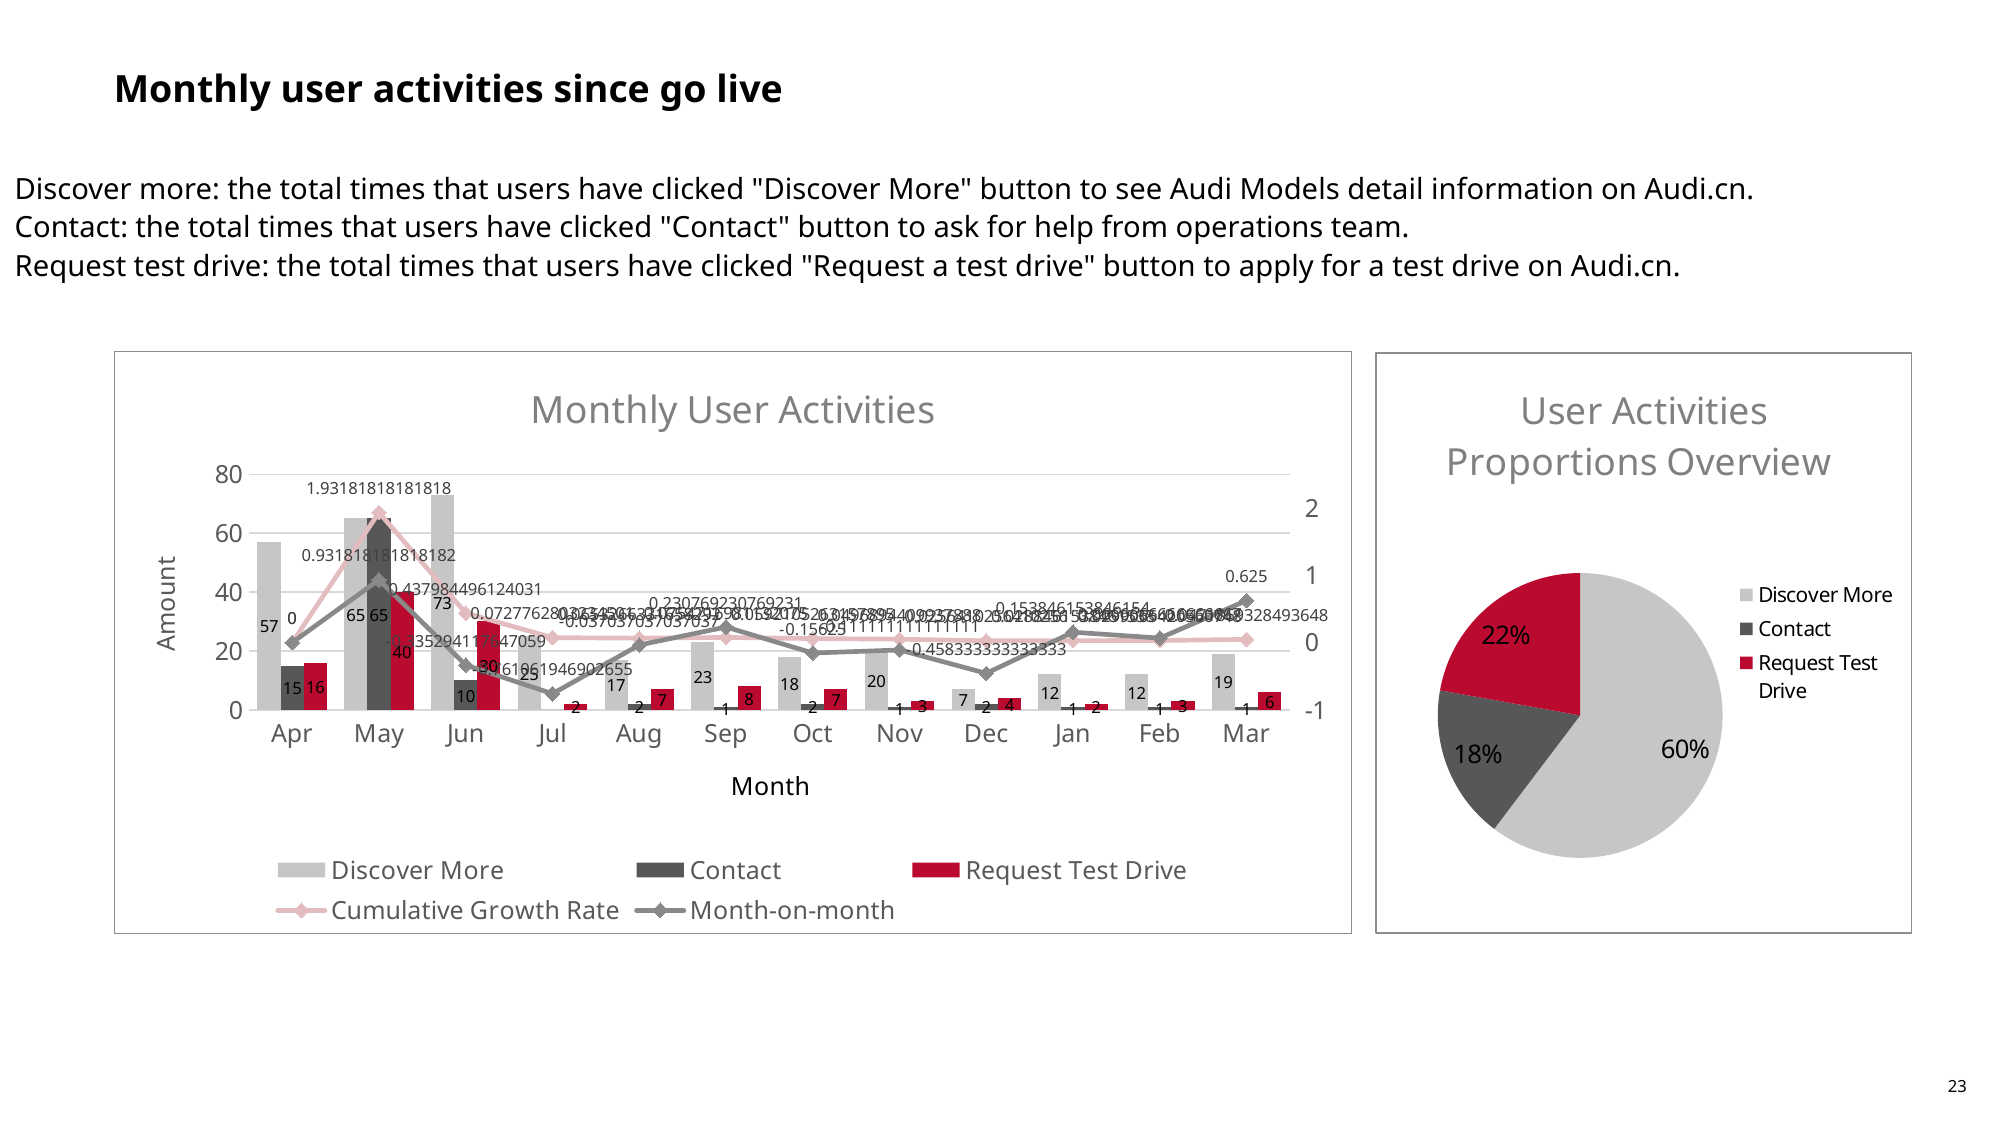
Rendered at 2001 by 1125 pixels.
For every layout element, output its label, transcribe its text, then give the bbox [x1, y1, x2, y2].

text_box Discover more: the total times that users have clicked "Discover More" button to see Audi Models detail information on Audi.cn. Contact: the total times that users have clicked "Contact" button to ask for help from operations team. Request test drive: the total times that users have clicked "Request a test drive" button to apply for a test drive on Audi.cn. [14, 166, 1756, 282]
title Monthly user activities since go live [114, 60, 1975, 161]
chart [1374, 352, 1913, 934]
chart [113, 351, 1352, 934]
